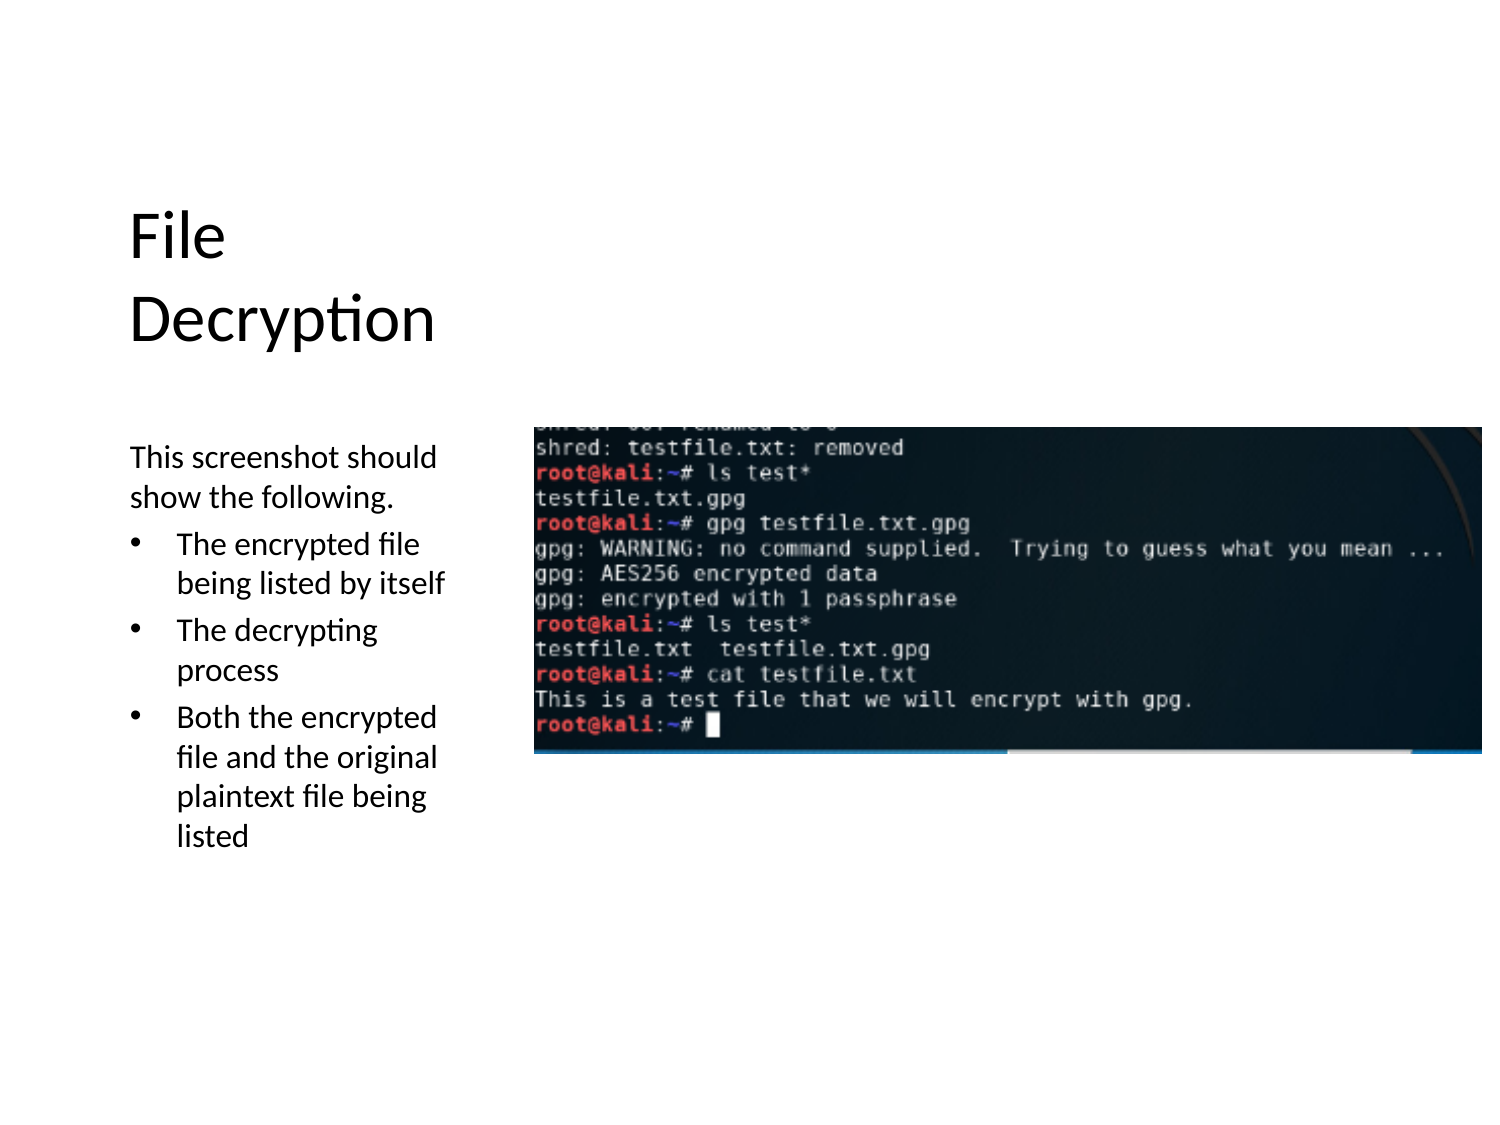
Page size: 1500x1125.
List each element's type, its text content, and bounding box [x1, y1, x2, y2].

picture [533, 427, 1482, 754]
title File Decryption [114, 137, 535, 363]
list This screenshot should show the following. The encrypted file being listed by itself The decrypting process Both the encrypted file and the original plaintext file being listed [114, 427, 474, 897]
